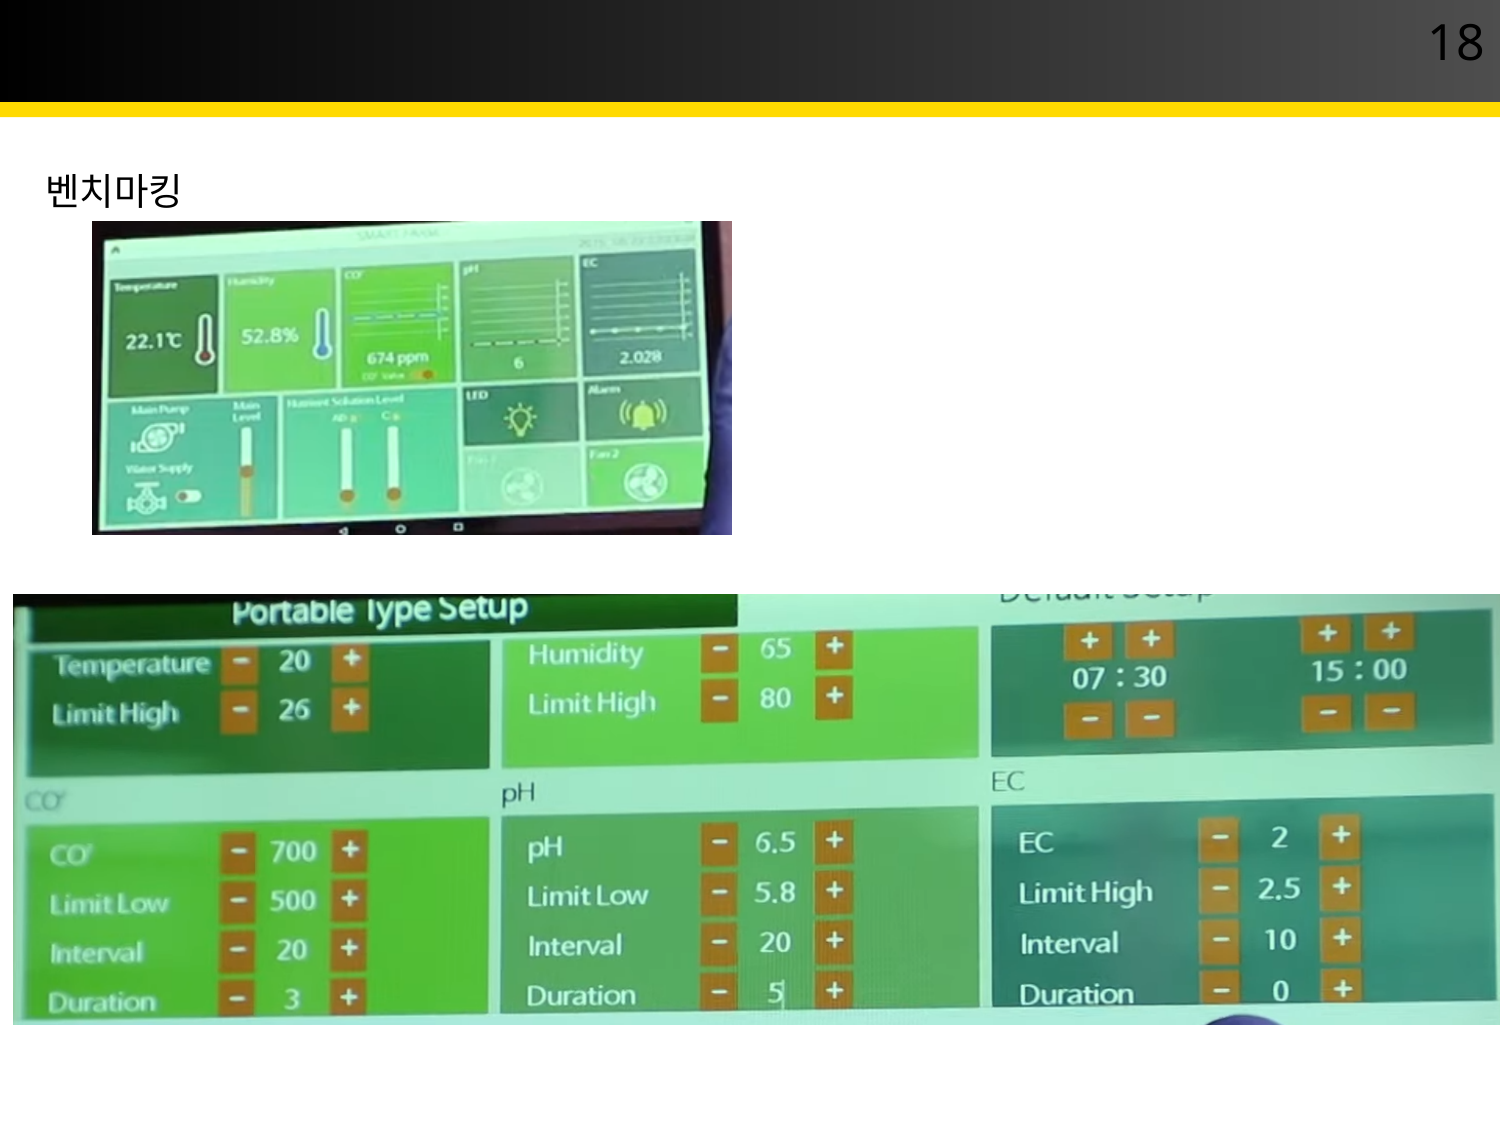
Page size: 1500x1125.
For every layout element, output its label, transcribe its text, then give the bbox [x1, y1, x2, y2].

picture [13, 594, 1500, 1026]
text_box 양액제어 시스템 [0, 9, 1326, 91]
picture [92, 221, 733, 535]
text_box 벤치마킹 [30, 160, 663, 221]
slide_number 18 [1356, 0, 1500, 87]
